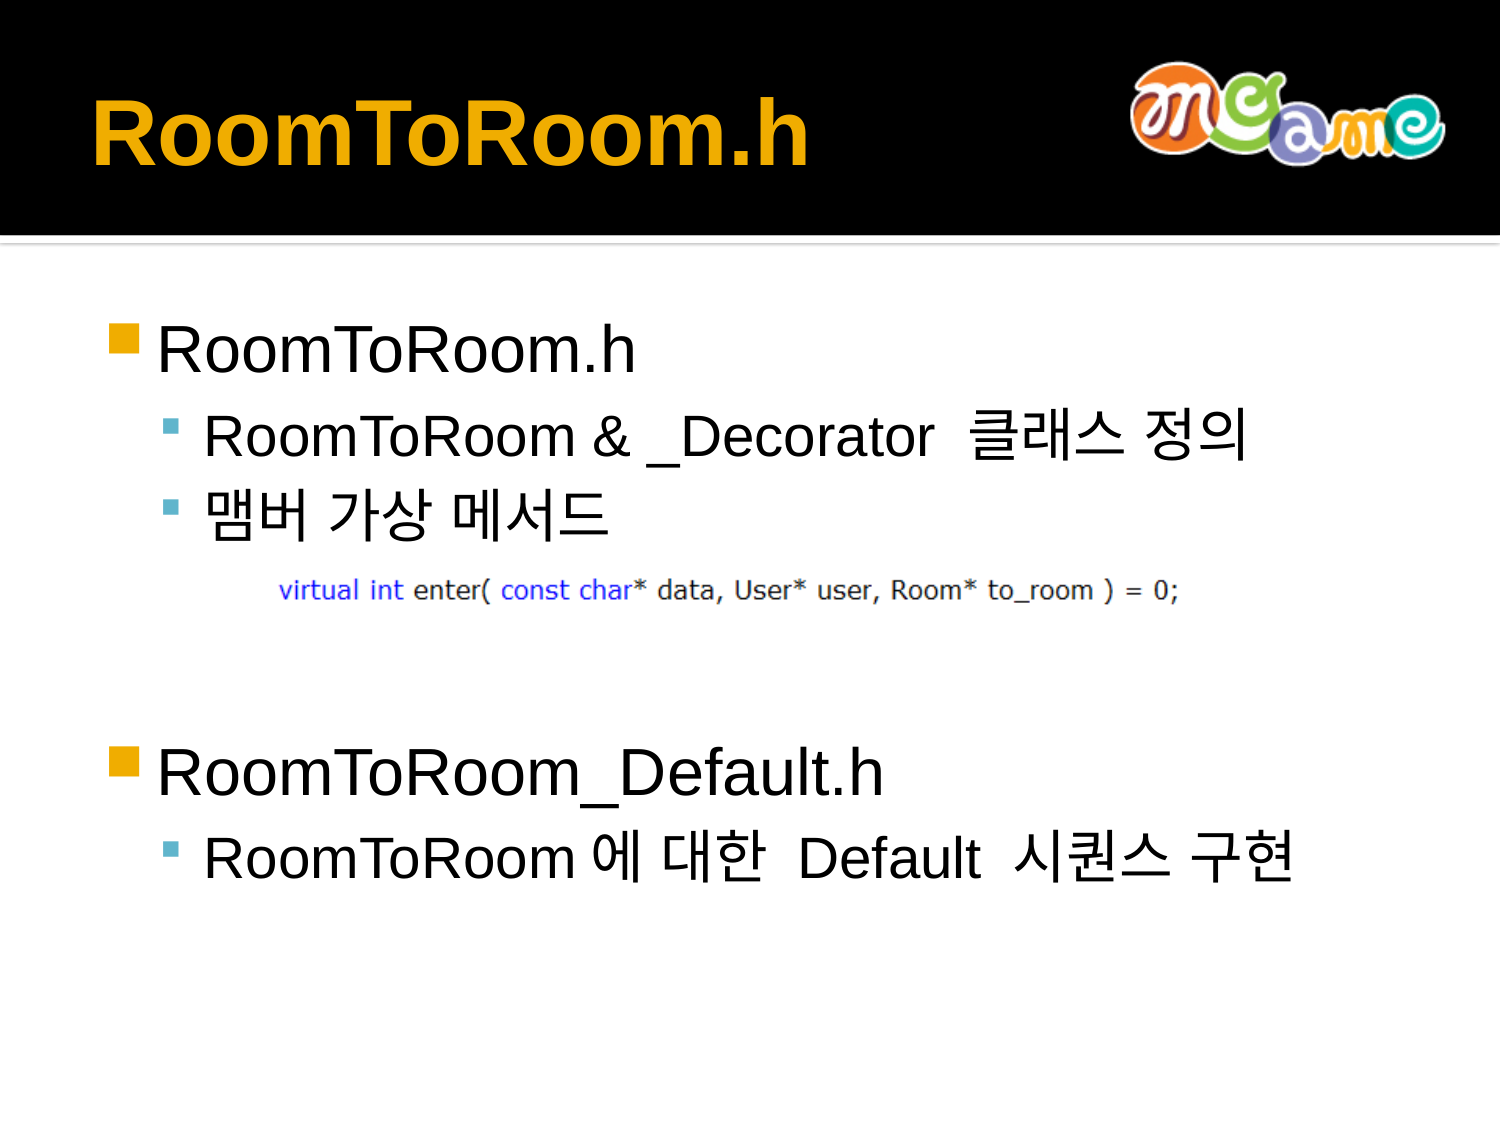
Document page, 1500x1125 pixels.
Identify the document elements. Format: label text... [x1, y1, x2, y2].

picture [1104, 42, 1469, 178]
title RoomToRoom.h [75, 25, 1425, 231]
picture [271, 574, 1188, 611]
list RoomToRoom.h RoomToRoom & _Decorator 클래스 정의 맴버 가상 메서드 RoomToRoom_Default.h RoomToRoom에 대한 Default 시퀀스 구현 [75, 291, 1425, 1050]
